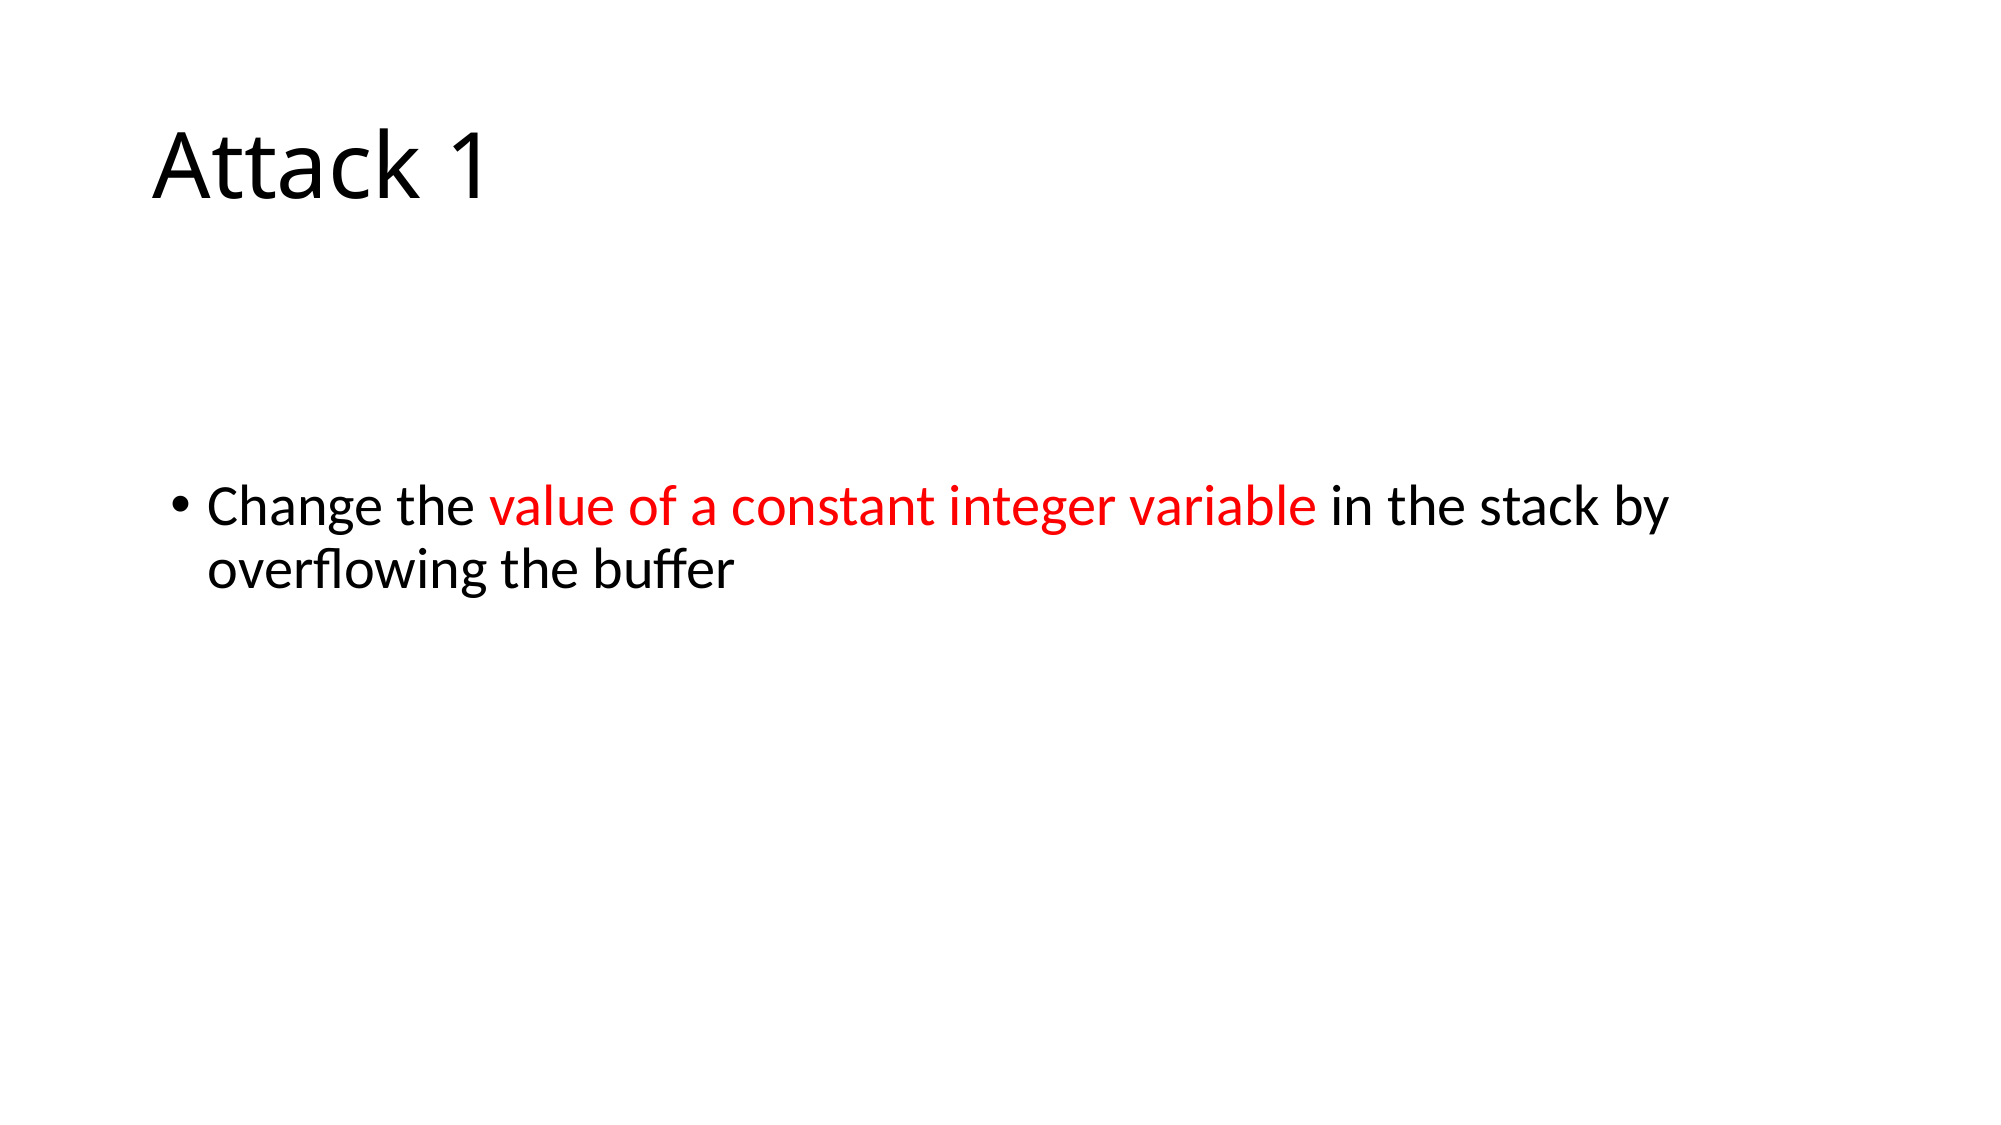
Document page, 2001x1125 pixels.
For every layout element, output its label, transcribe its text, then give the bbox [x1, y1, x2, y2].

list Change the value of a constant integer variable in the stack by overflowing the buffer [155, 292, 1881, 1007]
title Attack 1 [137, 59, 1863, 278]
